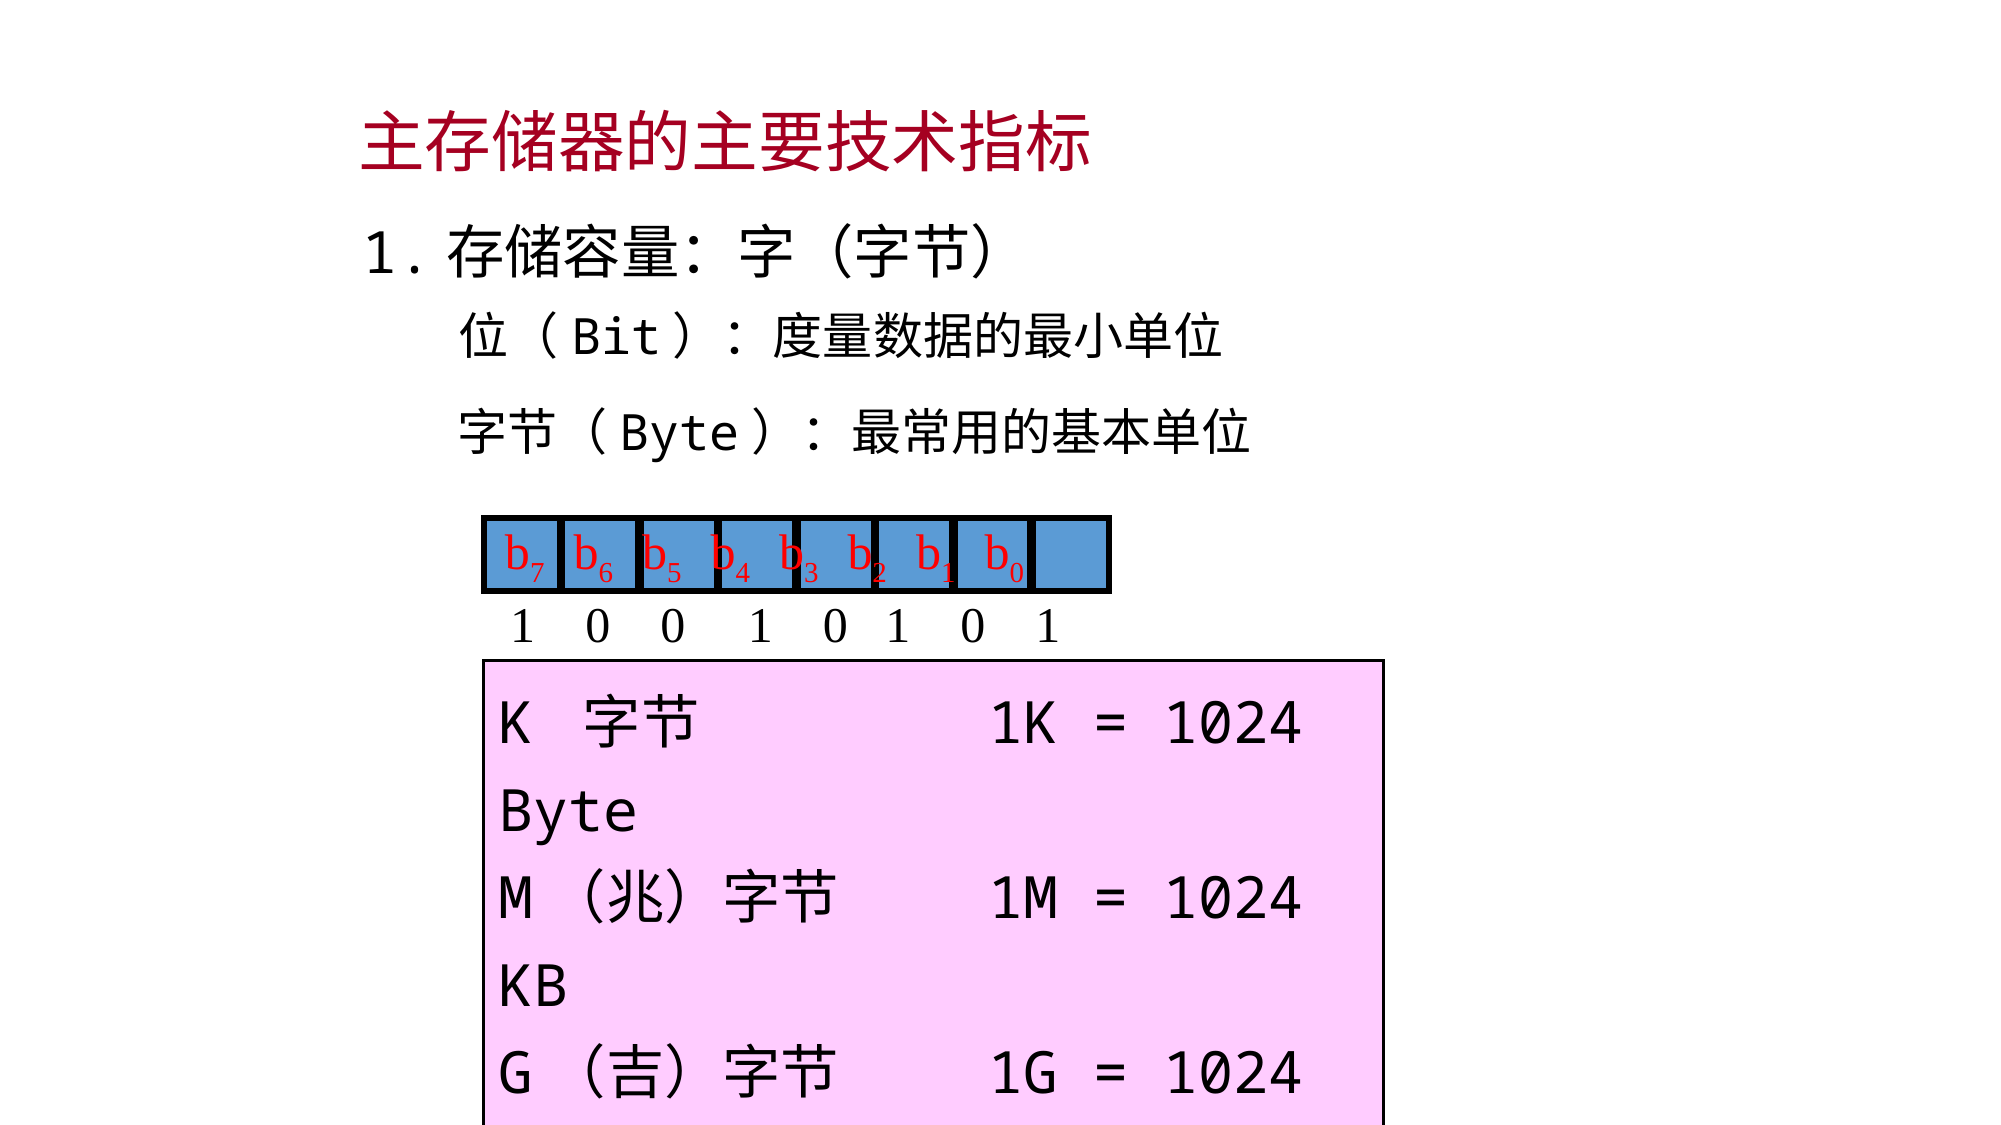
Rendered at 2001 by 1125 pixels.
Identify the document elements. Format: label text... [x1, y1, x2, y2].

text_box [483, 517, 1110, 591]
text_box 1 0 0 1 0 1 0 1 [495, 591, 1106, 661]
text_box 字节（Byte）：最常用的基本单位 [442, 392, 1267, 468]
text_box K 字节 1K = 1024 Byte M（兆）字节 1M = 1024 KB G（吉）字节 1G = 1024 MB T（太）字节 1T = 1024 GB [483, 660, 1384, 1125]
text_box 主存储器的主要技术指标 [343, 92, 1123, 188]
text_box 位（Bit）：度量数据的最小单位 [443, 296, 1239, 372]
text_box b7 b6 b5 b4 b3 b2 b1 b0 [490, 512, 1147, 596]
text_box 1.存储容量：字（字节） [312, 208, 1188, 332]
